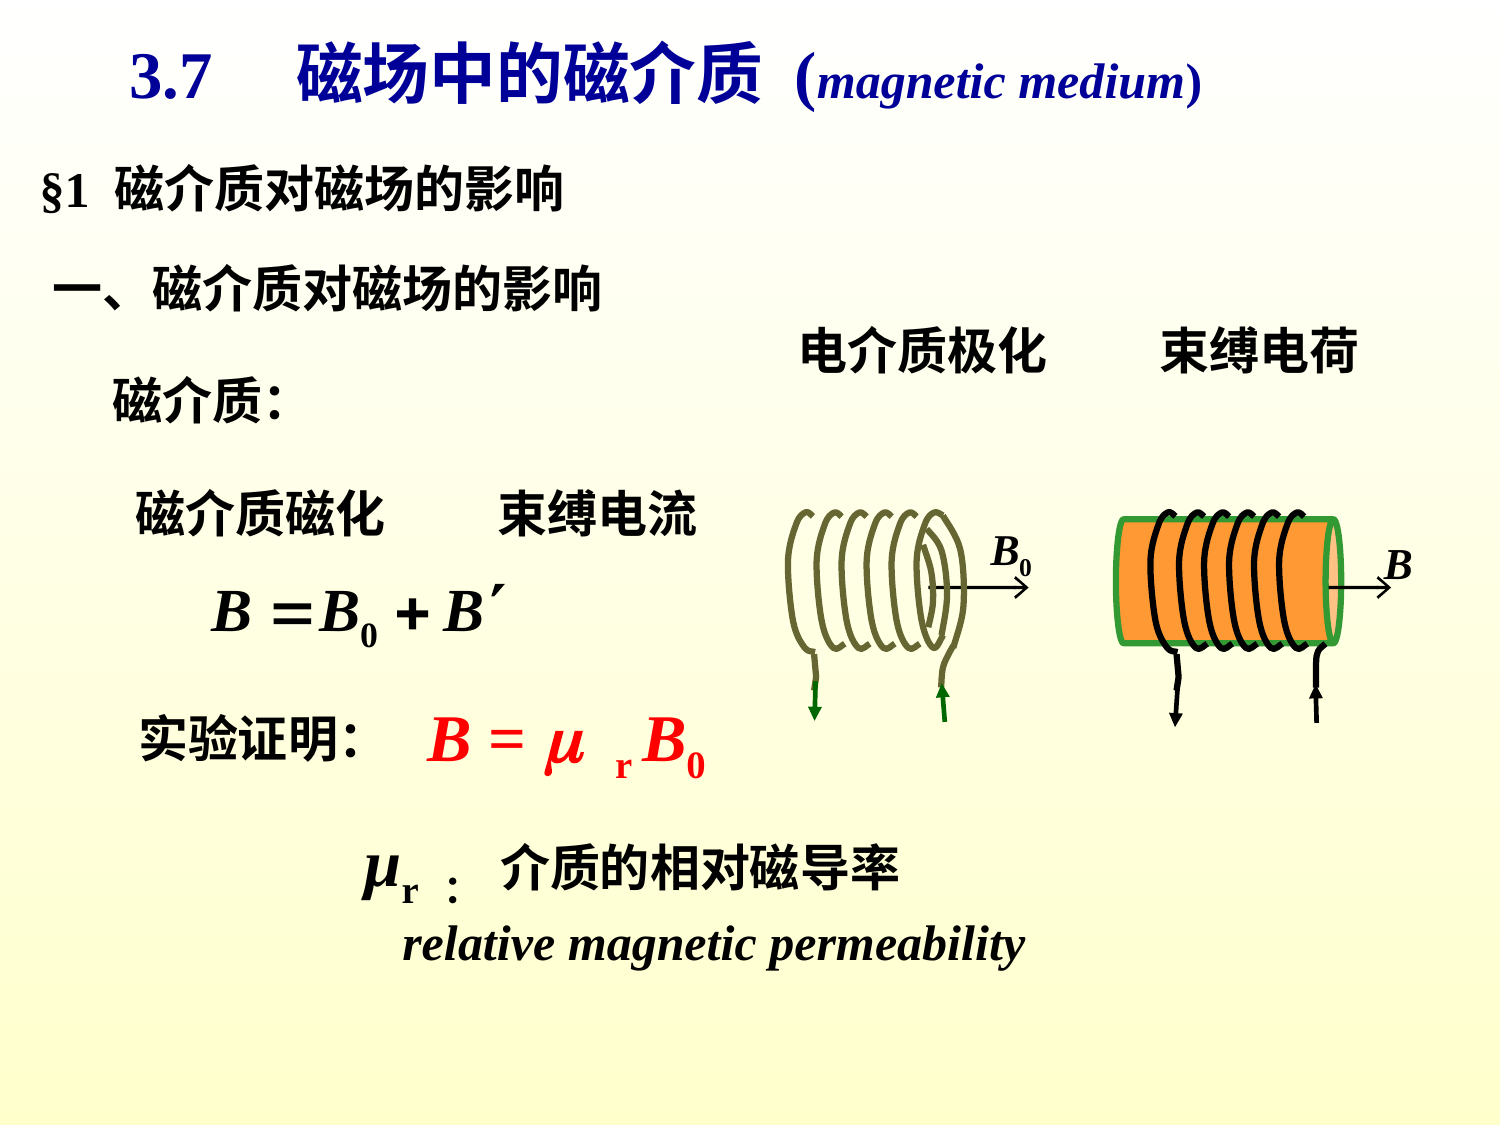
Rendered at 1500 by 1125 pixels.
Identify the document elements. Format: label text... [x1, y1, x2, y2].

text_box 磁介质： [98, 362, 328, 438]
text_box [787, 510, 1042, 691]
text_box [1396, 531, 1424, 588]
text_box [1115, 519, 1144, 644]
text_box 磁介质磁化 束缚电流 [120, 474, 713, 550]
text_box 3.7 磁场中的磁介质 (magnetic medium) [114, 24, 1218, 120]
text_box [808, 700, 822, 721]
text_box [199, 565, 513, 663]
text_box §1 磁介质对磁场的影响 [24, 149, 688, 225]
text_box 电介质极化 束缚电荷 [782, 312, 1375, 388]
text_box B = m r B0 [412, 687, 800, 794]
text_box μr ： 介质的相对磁导率 relative magnetic permeability [349, 812, 1116, 991]
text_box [1149, 510, 1392, 728]
text_box 一、磁介质对磁场的影响 [37, 249, 663, 325]
text_box 实验证明： [123, 699, 404, 775]
